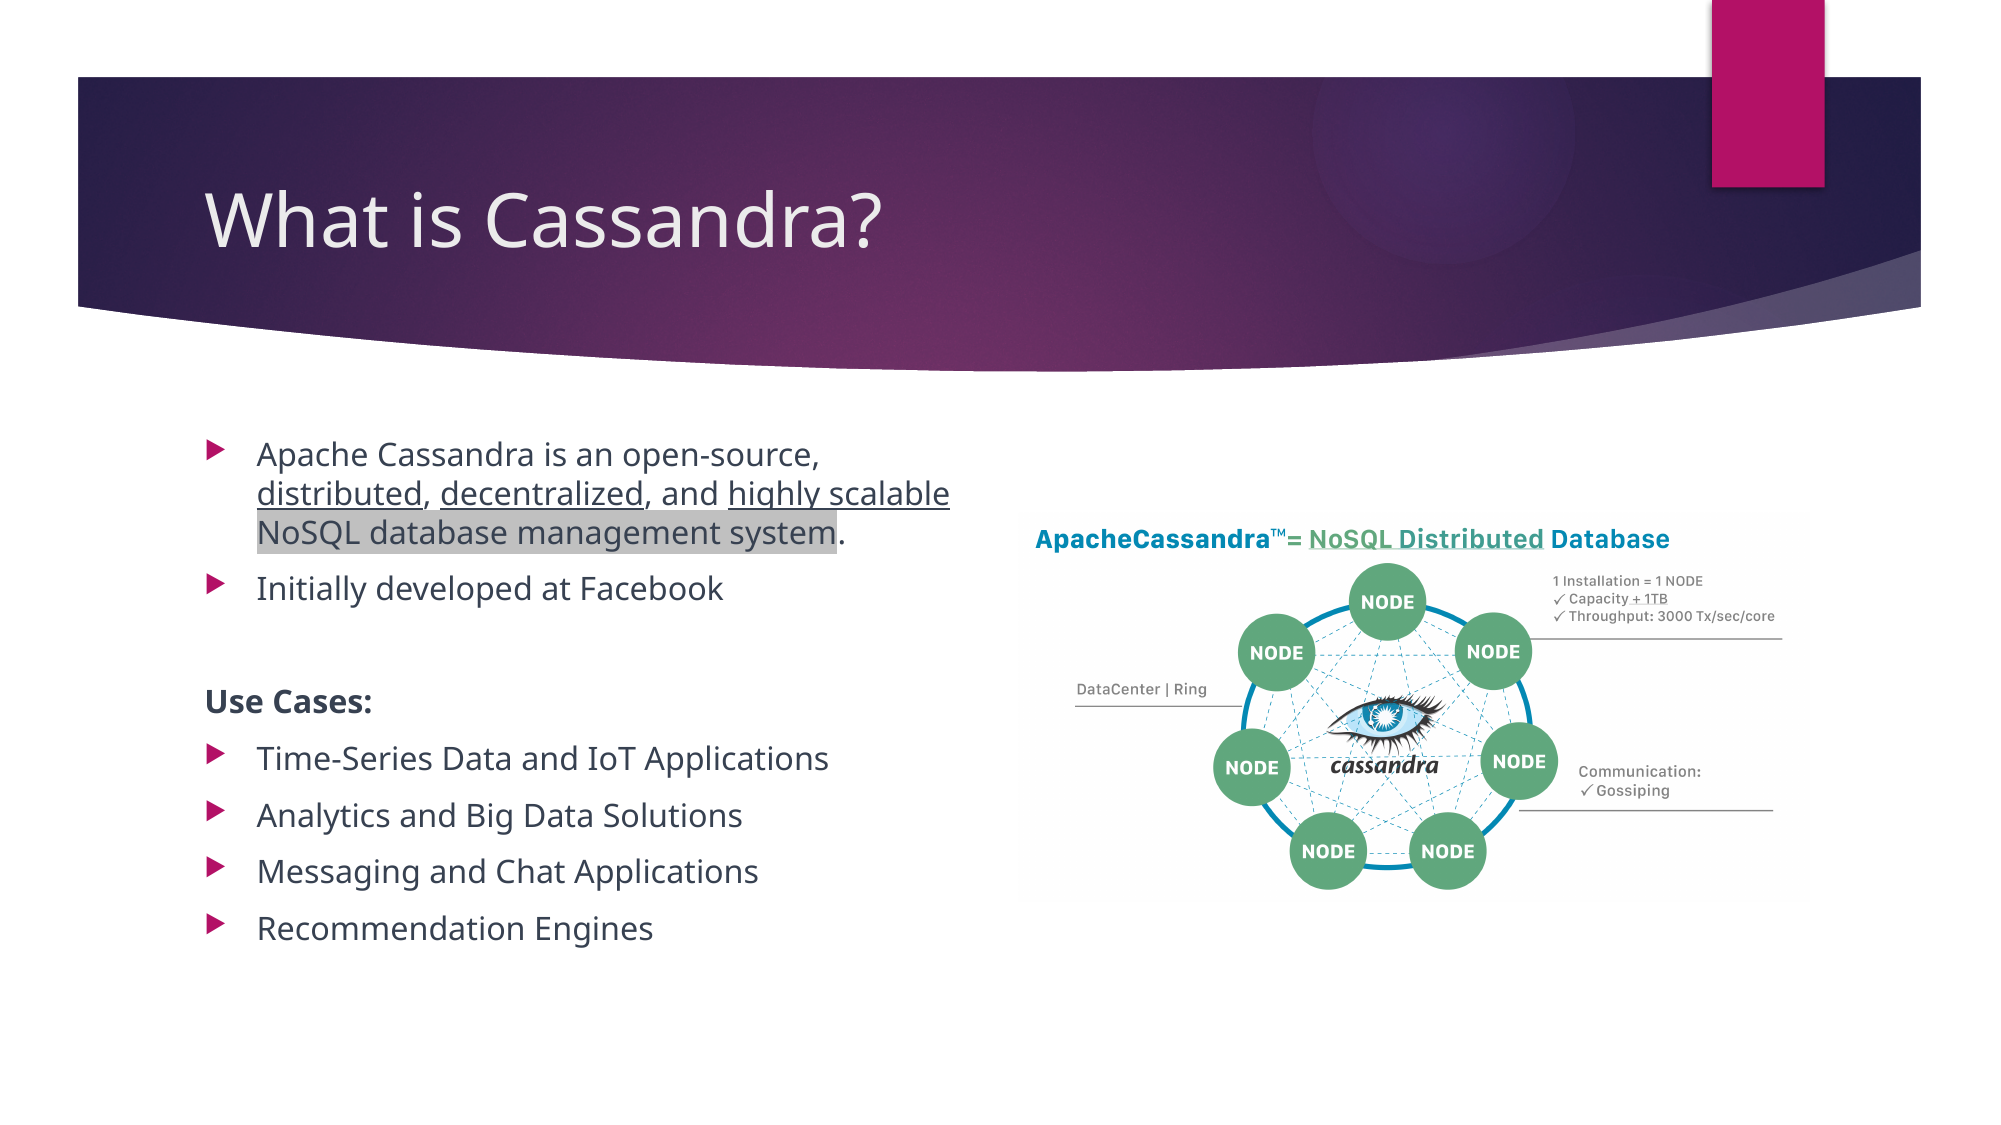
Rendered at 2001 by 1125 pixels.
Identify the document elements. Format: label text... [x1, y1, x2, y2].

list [1018, 512, 1811, 903]
title What is Cassandra? [189, 159, 1627, 276]
list Apache Cassandra is an open-source, distributed, decentralized, and highly scalable NoSQL database management system. Initially developed at Facebook Use Cases: Time-Series Data and IoT Applications Analytics and Big Data Solutions Messaging and Chat Applications Recommendation Engines [189, 427, 981, 988]
